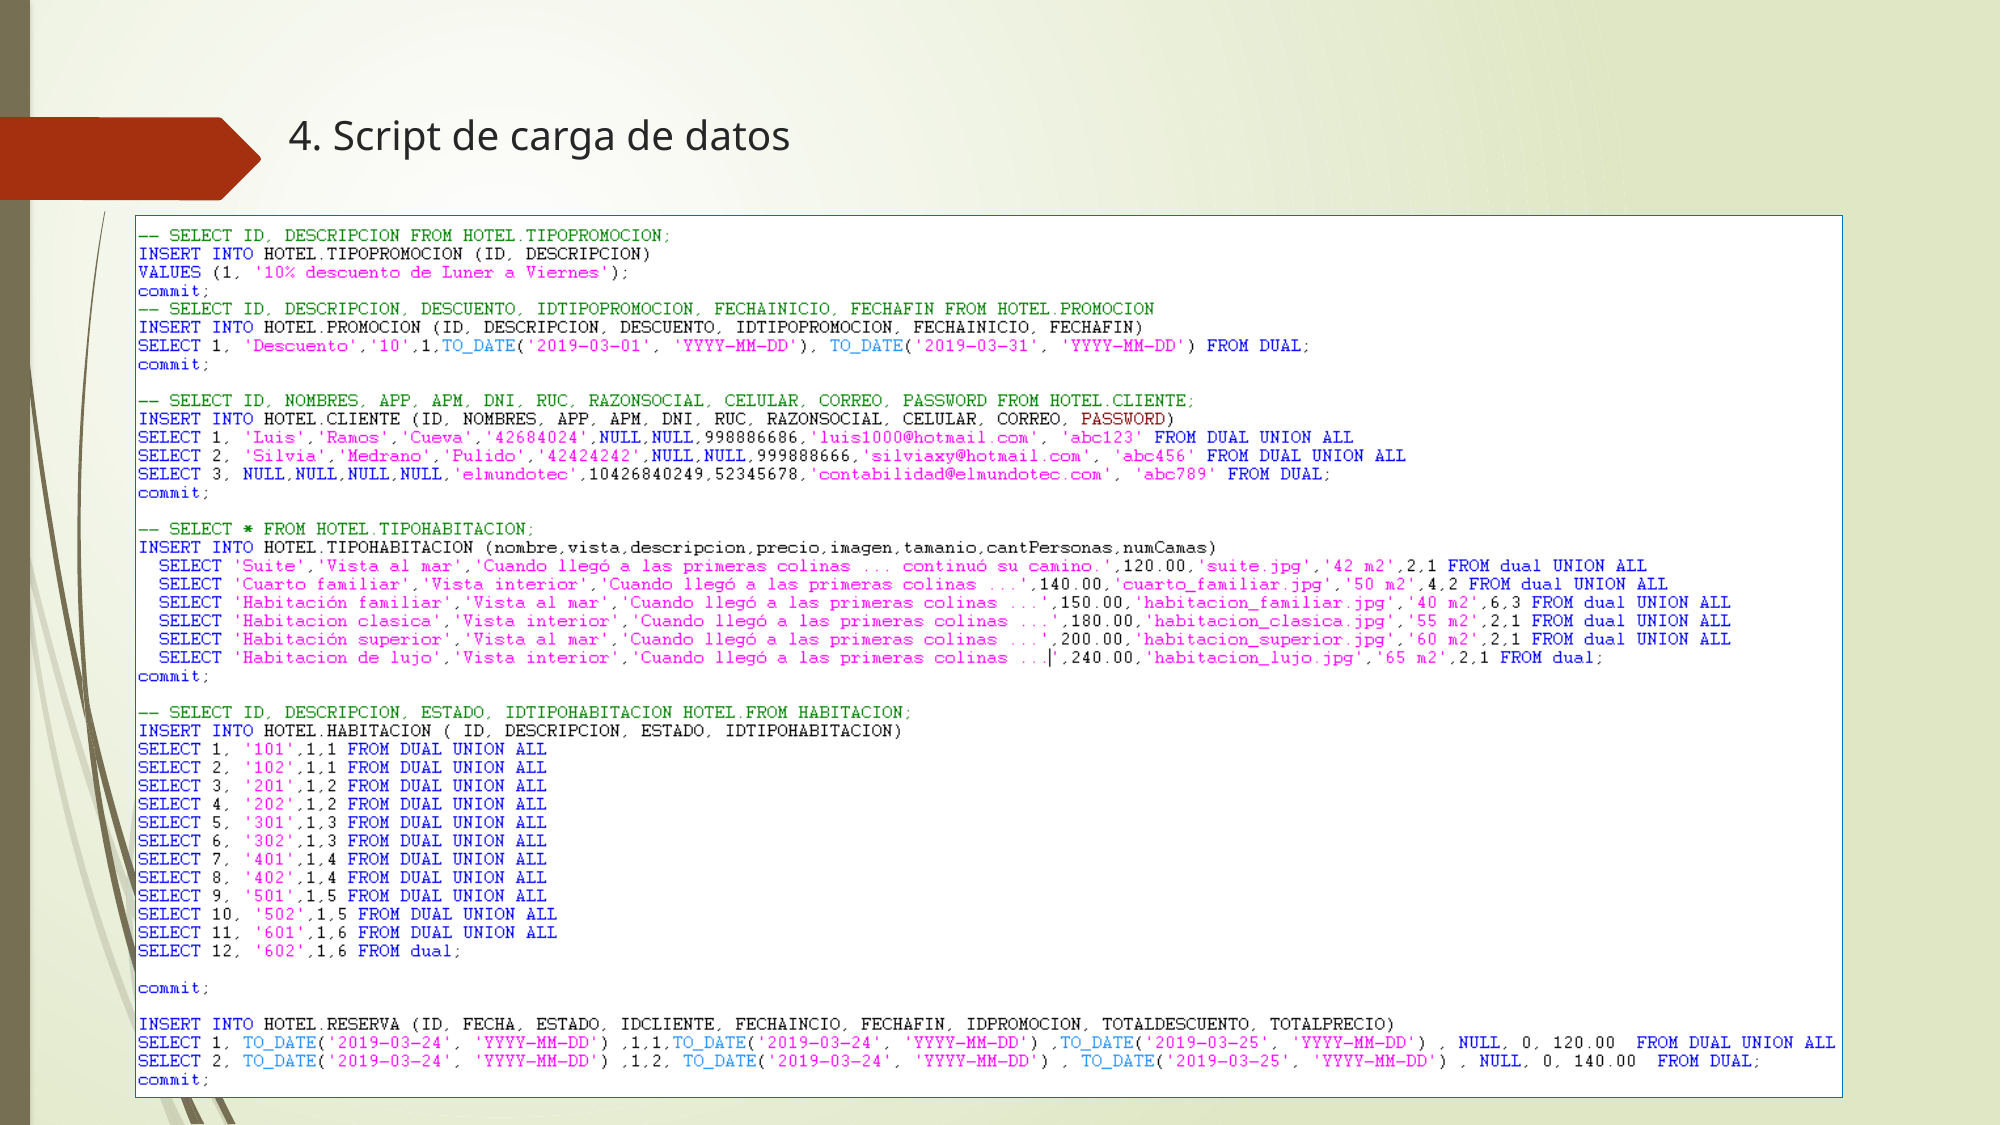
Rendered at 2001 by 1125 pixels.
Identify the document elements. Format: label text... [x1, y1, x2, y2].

title 4. Script de carga de datos [273, 102, 1853, 216]
picture [135, 215, 1843, 1098]
